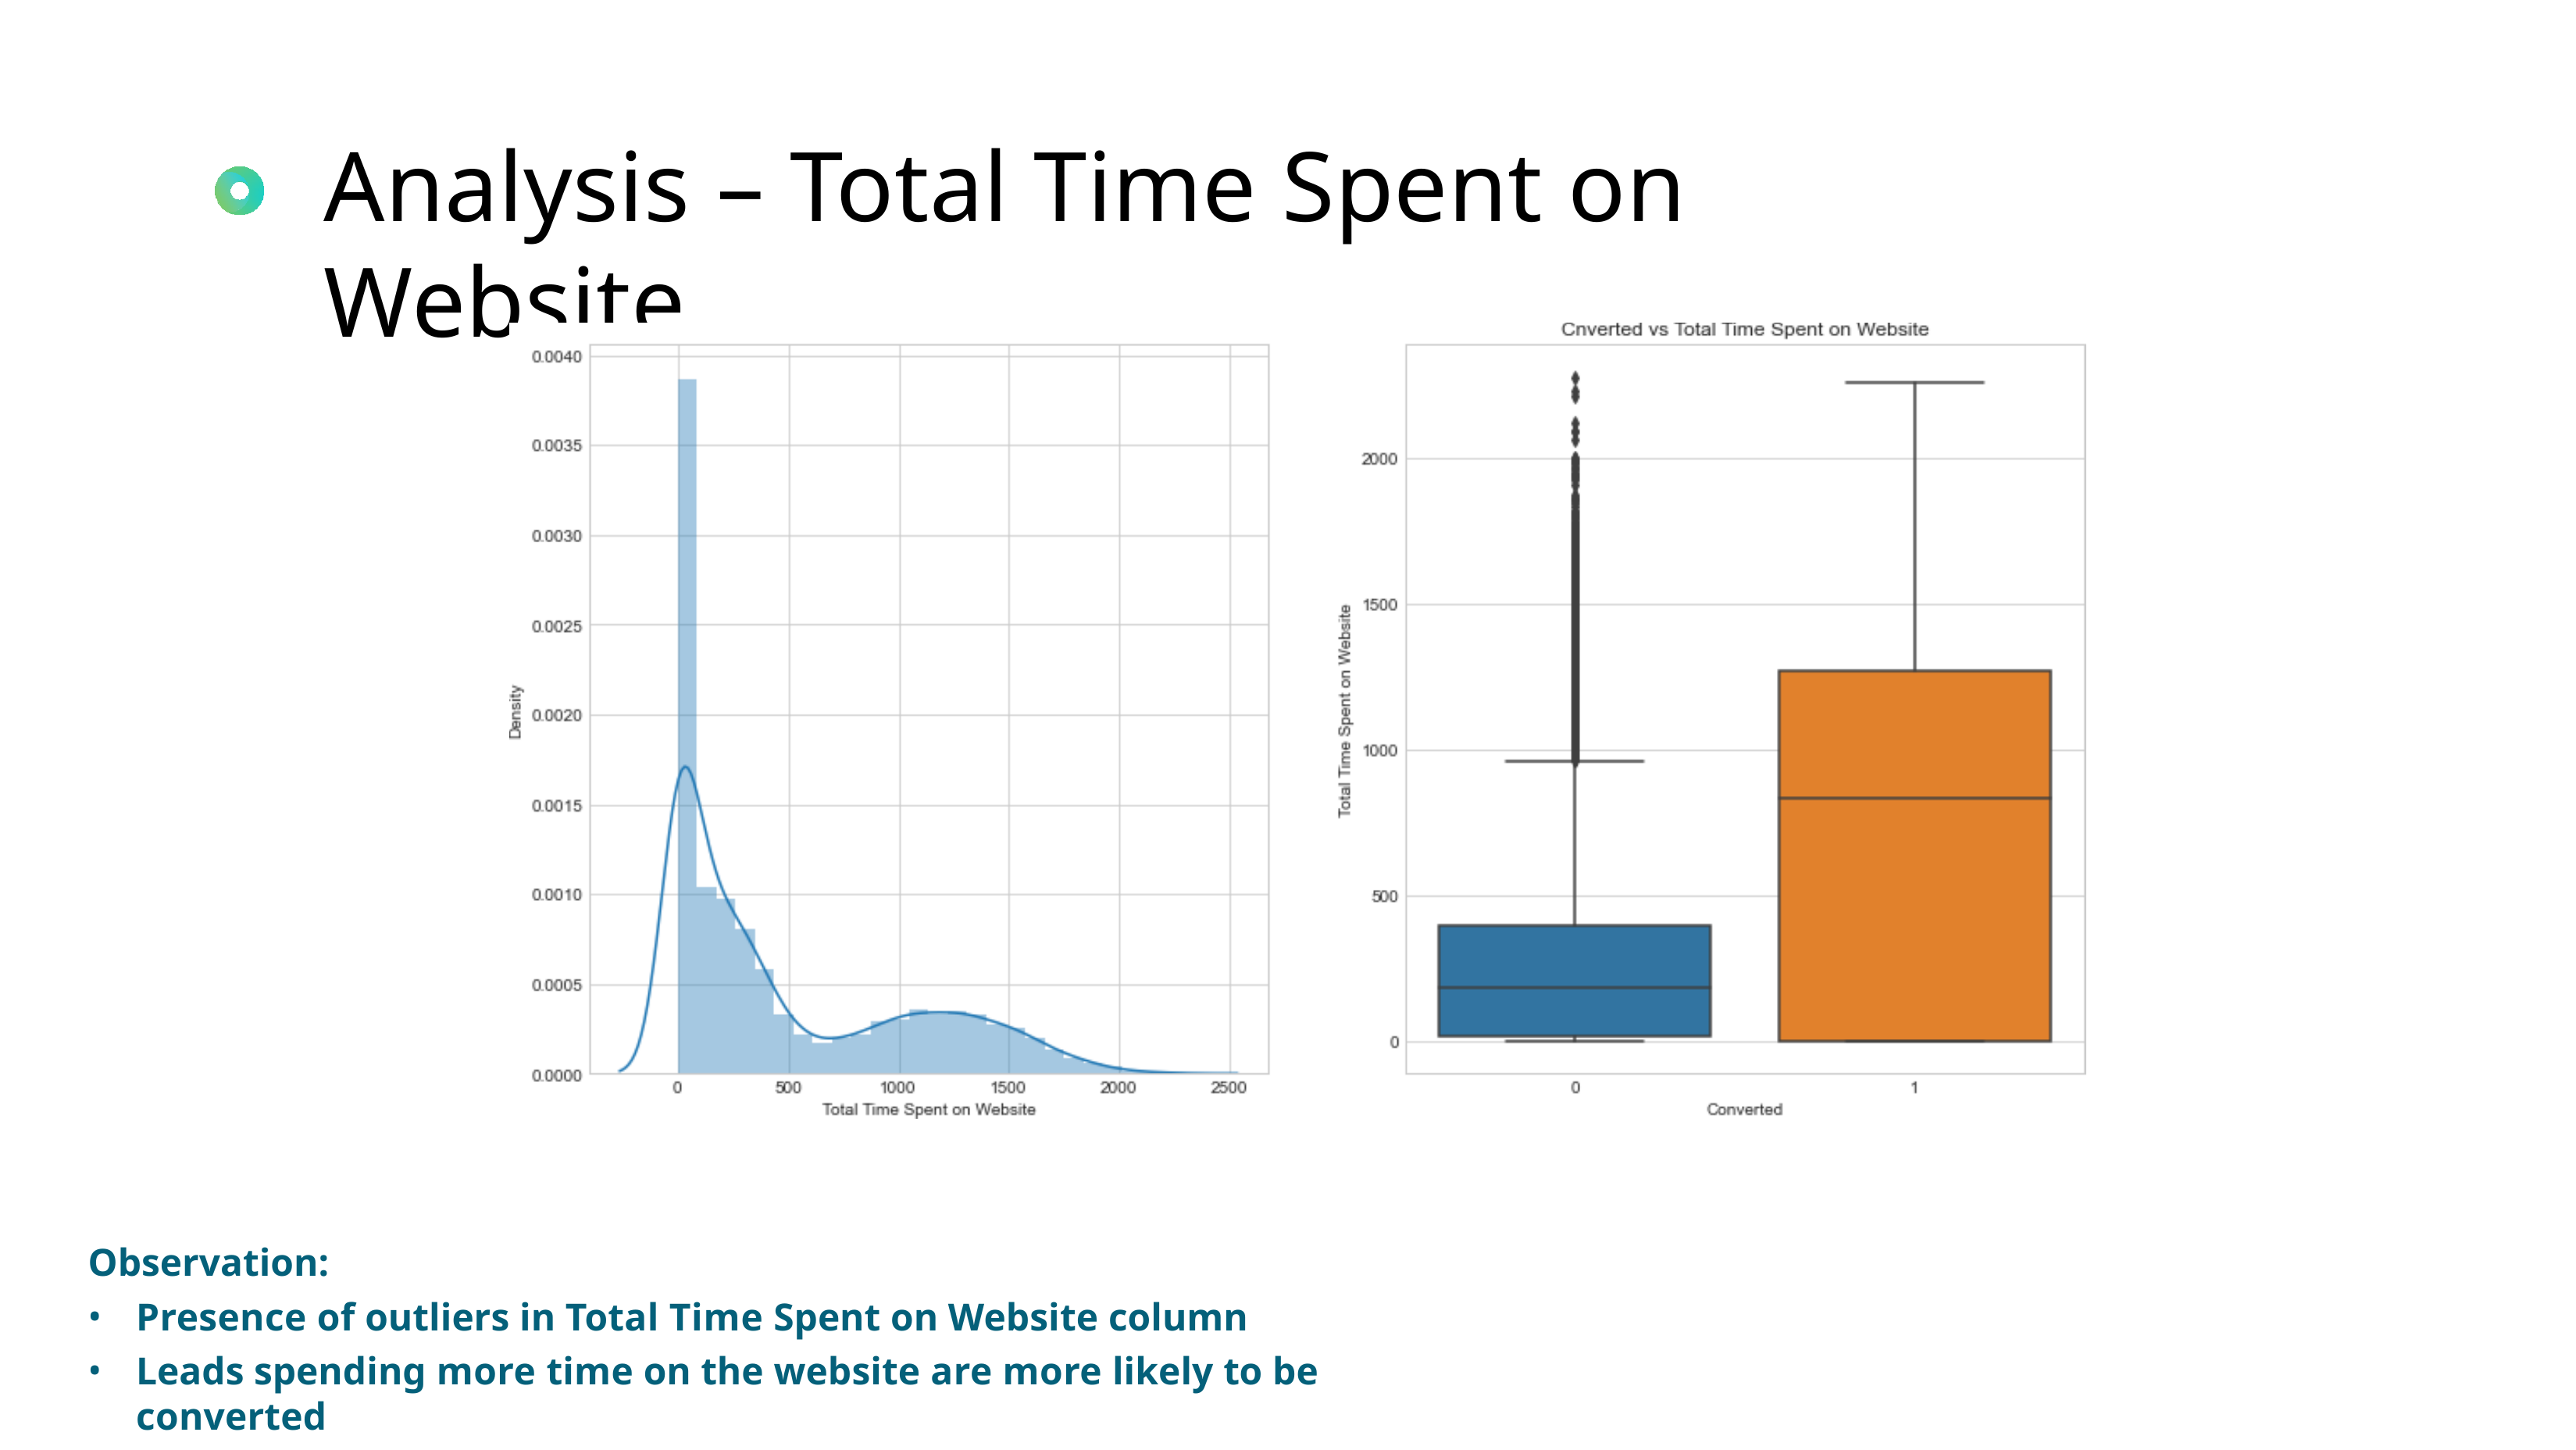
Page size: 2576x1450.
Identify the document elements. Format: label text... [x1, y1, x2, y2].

picture [215, 166, 264, 215]
picture [509, 322, 2087, 1120]
title Analysis – Total Time Spent on Website [323, 123, 2052, 368]
text_box Observation: Presence of outliers in Total Time Spent on Website column Leads spending more time on the website are more likely to be converted [86, 1228, 1374, 1438]
